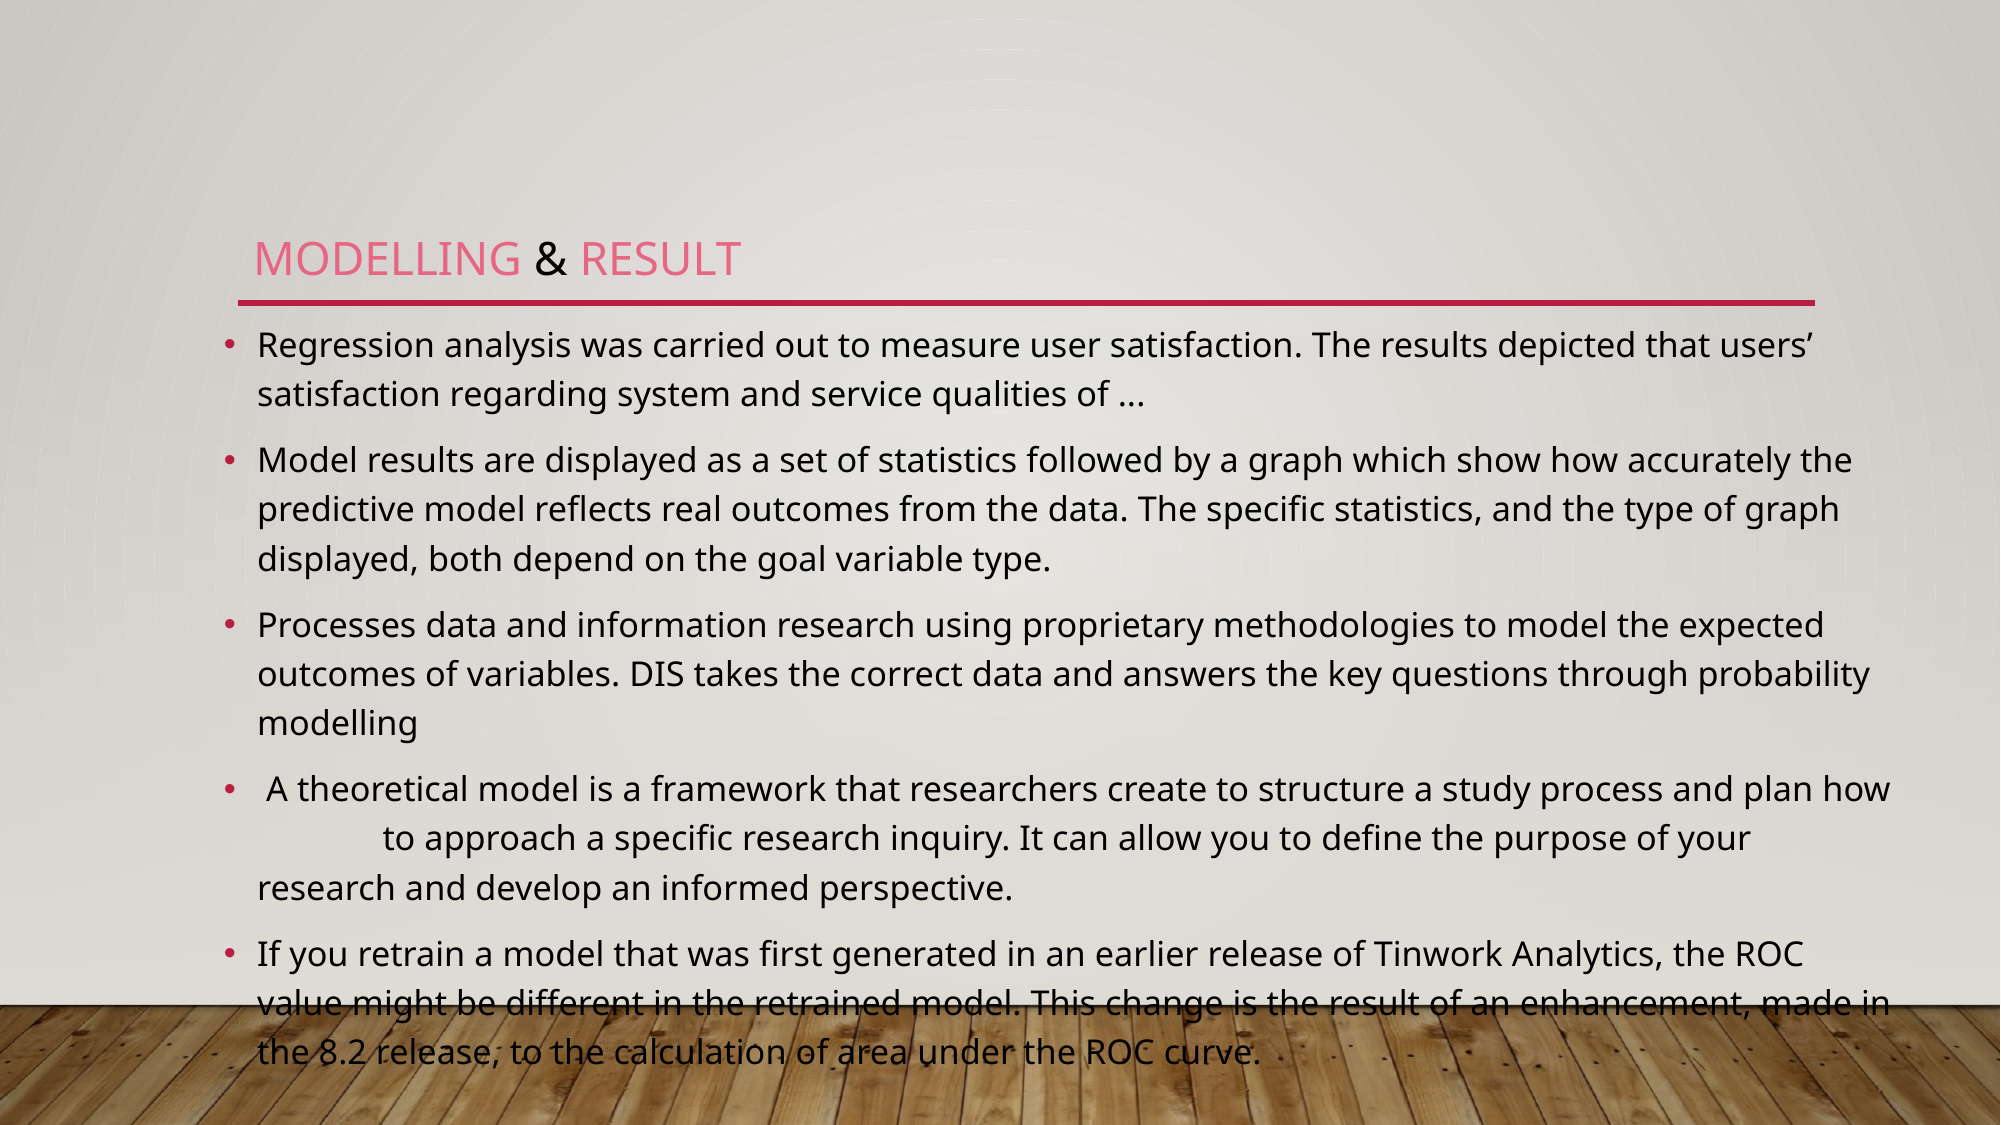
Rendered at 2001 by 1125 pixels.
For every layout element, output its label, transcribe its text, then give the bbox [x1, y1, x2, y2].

picture [0, 1005, 2000, 1125]
title Modelling & Result [238, 228, 1512, 293]
list Regression analysis was carried out to measure user satisfaction. The results depicted that users’ satisfaction regarding system and service qualities of ... Model results are displayed as a set of statistics followed by a graph which show how accurately the predictive model reflects real outcomes from the data. The specific statistics, and the type of graph displayed, both depend on the goal variable type. Processes data and information research using proprietary methodologies to model the expected outcomes of variables. DIS takes the correct data and answers the key questions through probability modelling A theoretical model is a framework that researchers create to structure a study process and plan how to approach a specific research inquiry. It can allow you to define the purpose of your research and develop an informed perspective. If you retrain a model that was first generated in an earlier release of Tinwork Analytics, the ROC value might be different in the retrained model. This change is the result of an enhancement, made in the 8.2 release, to the calculation of area under the ROC curve. [208, 307, 1911, 1084]
